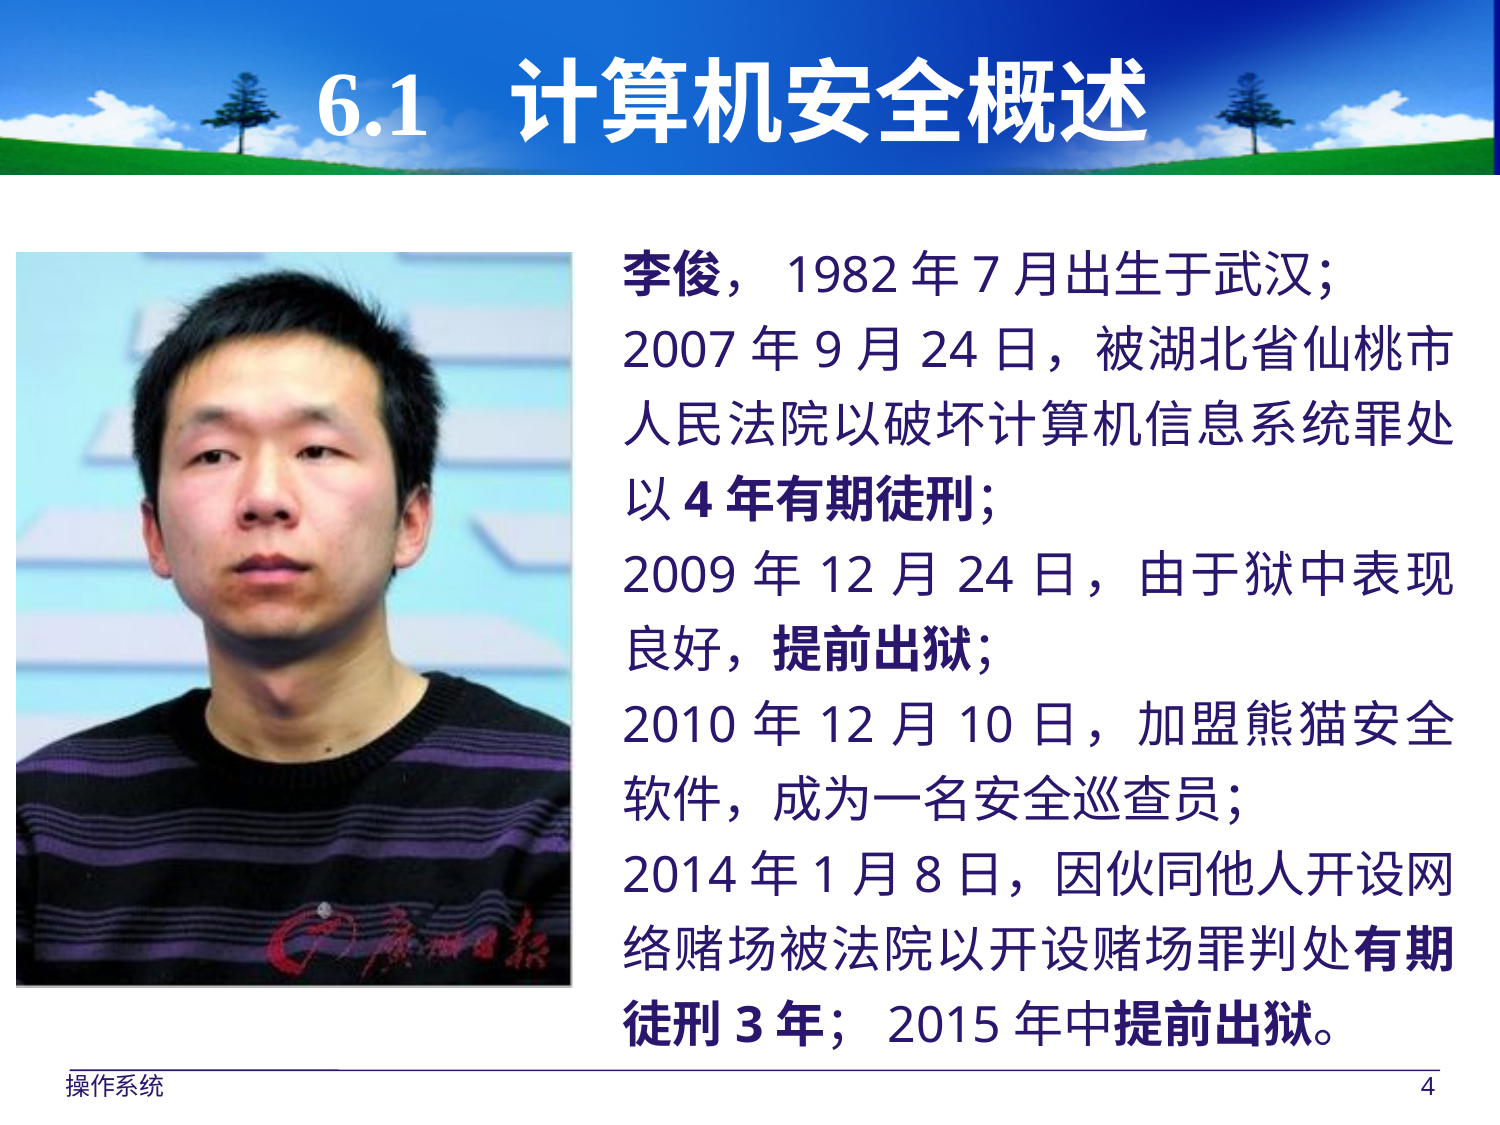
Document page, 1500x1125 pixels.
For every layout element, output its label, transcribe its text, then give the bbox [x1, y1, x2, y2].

title 6.1 计算机安全概述 [50, 50, 1438, 161]
text_box 李俊，1982年7月出生于武汉； 2007年9月24日，被湖北省仙桃市人民法院以破坏计算机信息系统罪处以4年有期徒刑； 2009年12月24日，由于狱中表现良好，提前出狱； 2010年12月10日，加盟熊猫安全软件，成为一名安全巡查员； 2014年1月8日，因伙同他人开设网络赌场被法院以开设赌场罪判处有期徒刑3年；2015年中提前出狱。 [608, 219, 1471, 1060]
footer 4 [974, 1062, 1451, 1116]
picture [16, 252, 575, 988]
slide_number 操作系统 [49, 1062, 401, 1116]
picture [0, 0, 1500, 175]
